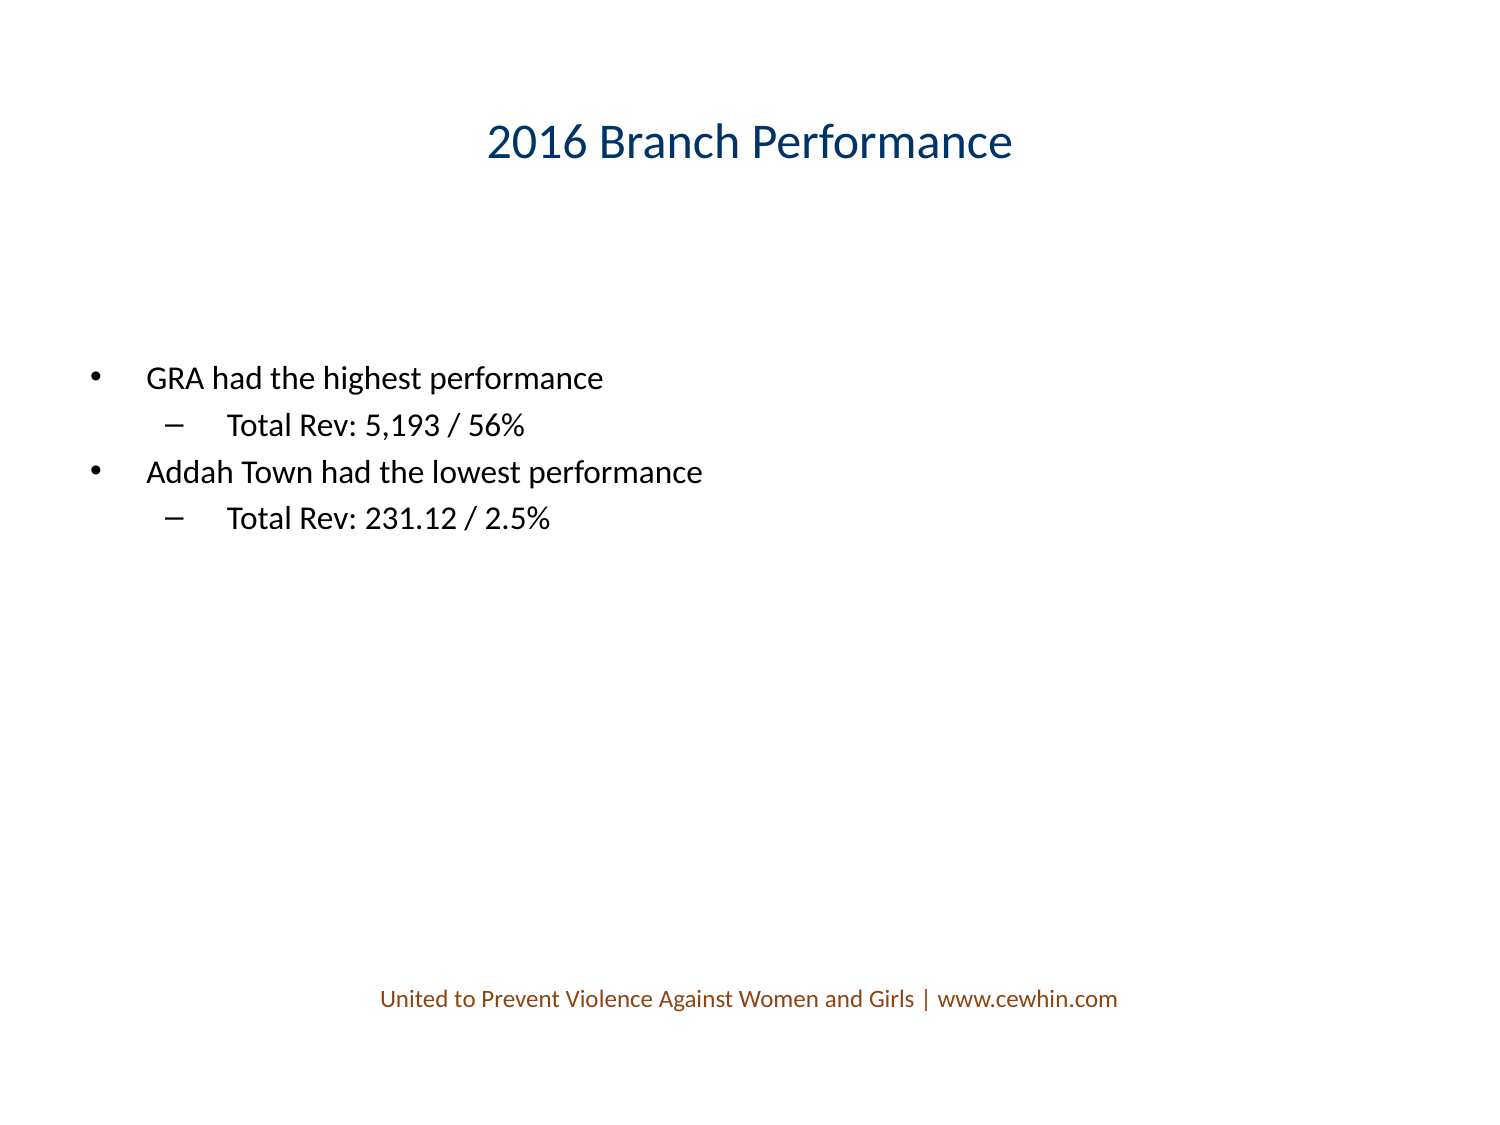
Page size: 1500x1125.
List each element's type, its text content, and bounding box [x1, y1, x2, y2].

text_box United to Prevent Violence Against Women and Girls | www.cewhin.com [365, 975, 1135, 1020]
list GRA had the highest performance Total Rev: 5,193 / 56% Addah Town had the lowest performance Total Rev: 231.12 / 2.5% [75, 262, 1425, 1005]
title 2016 Branch Performance [75, 45, 1425, 233]
